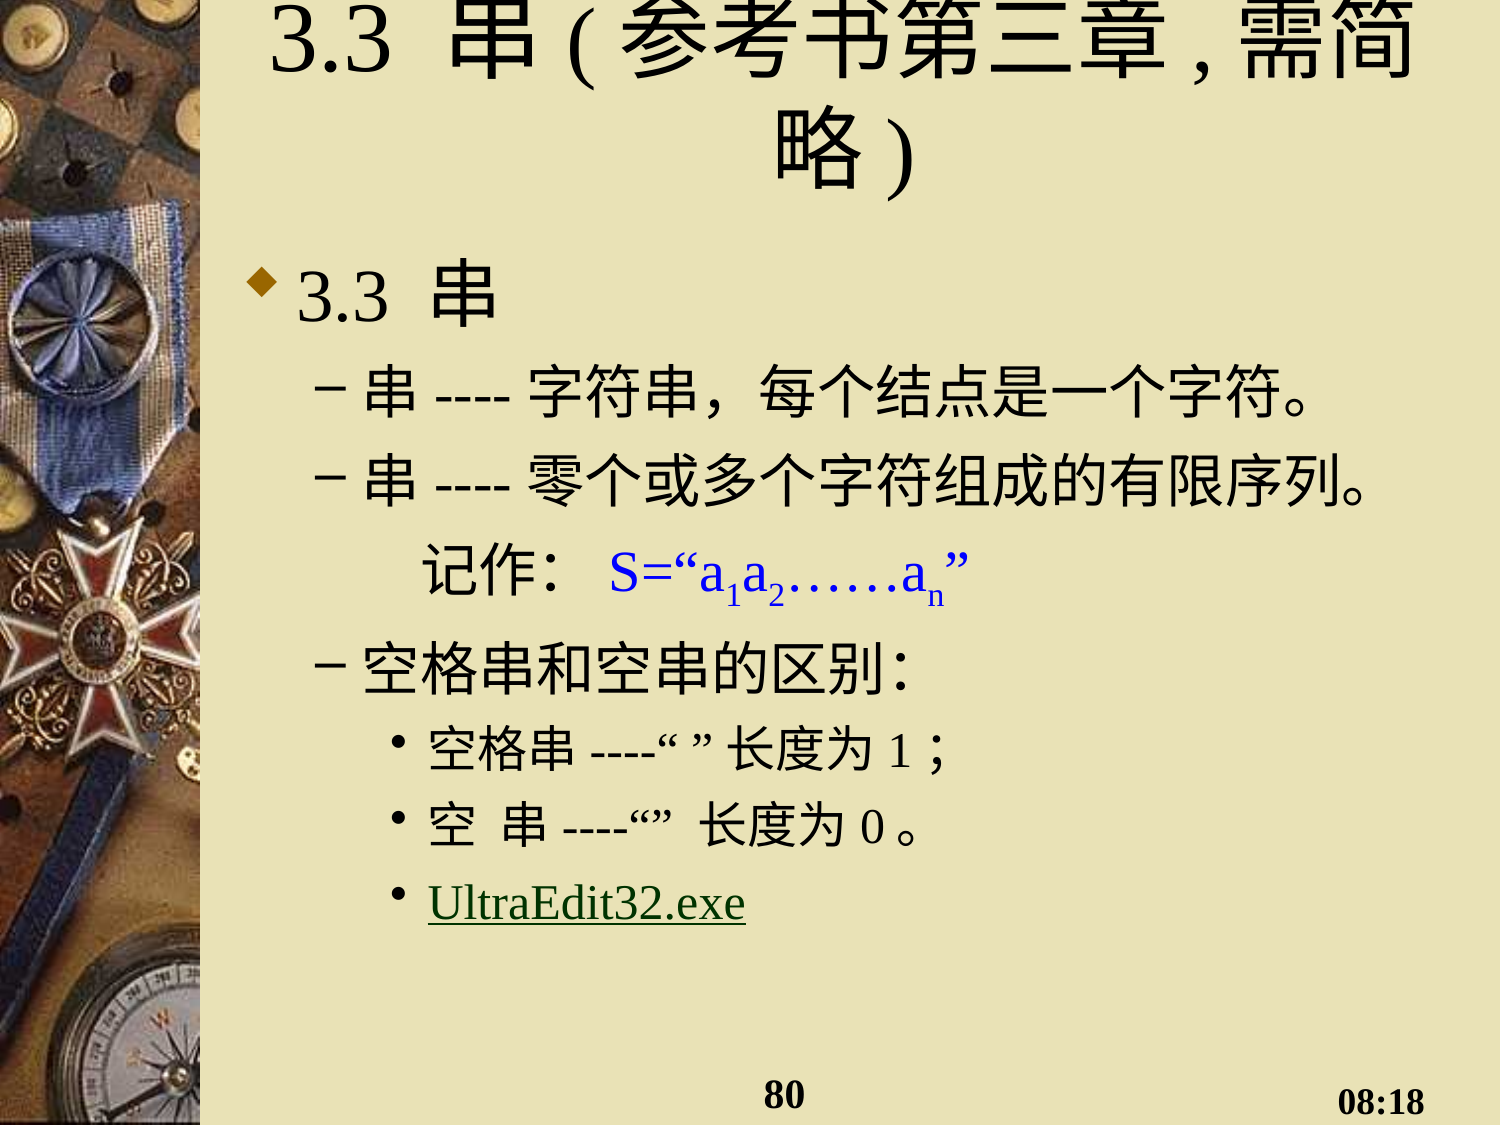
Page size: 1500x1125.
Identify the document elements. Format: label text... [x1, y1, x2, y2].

title 3.3 串(参考书第三章,需简略) [225, 0, 1463, 180]
picture [0, 0, 200, 1125]
list 3.3 串 串----字符串，每个结点是一个字符。 串----零个或多个字符组成的有限序列。 记作：S=“a1a2……an” 空格串和空串的区别： 空格串----“ ”长度为1； 空 串----“” 长度为0。 UltraEdit32.exe [225, 230, 1475, 1059]
